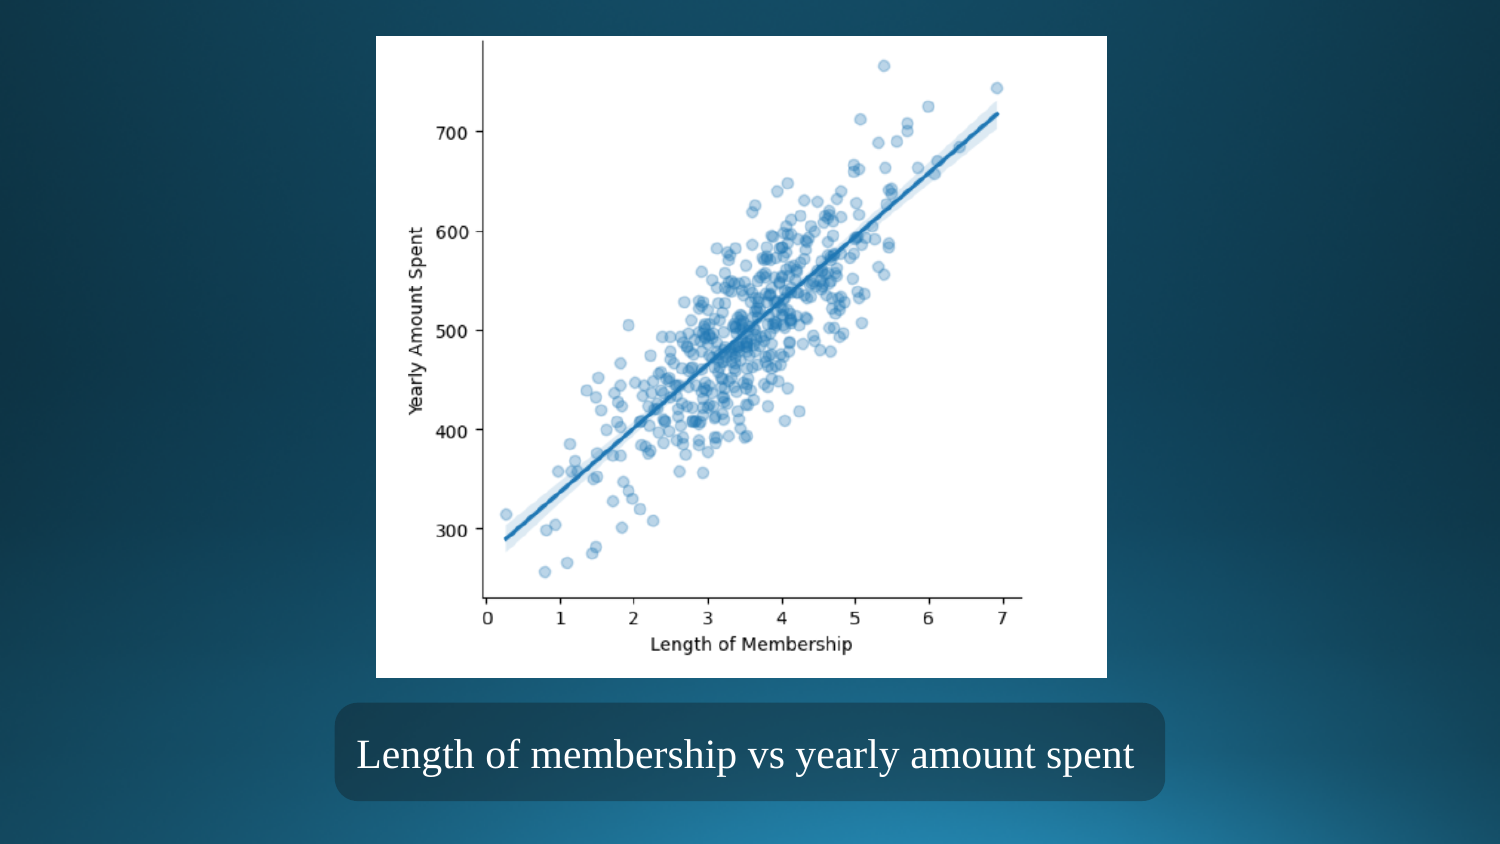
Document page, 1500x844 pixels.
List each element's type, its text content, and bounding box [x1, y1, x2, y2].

text_box Length of membership vs yearly amount spent [334, 702, 1166, 802]
picture [0, 0, 1500, 844]
